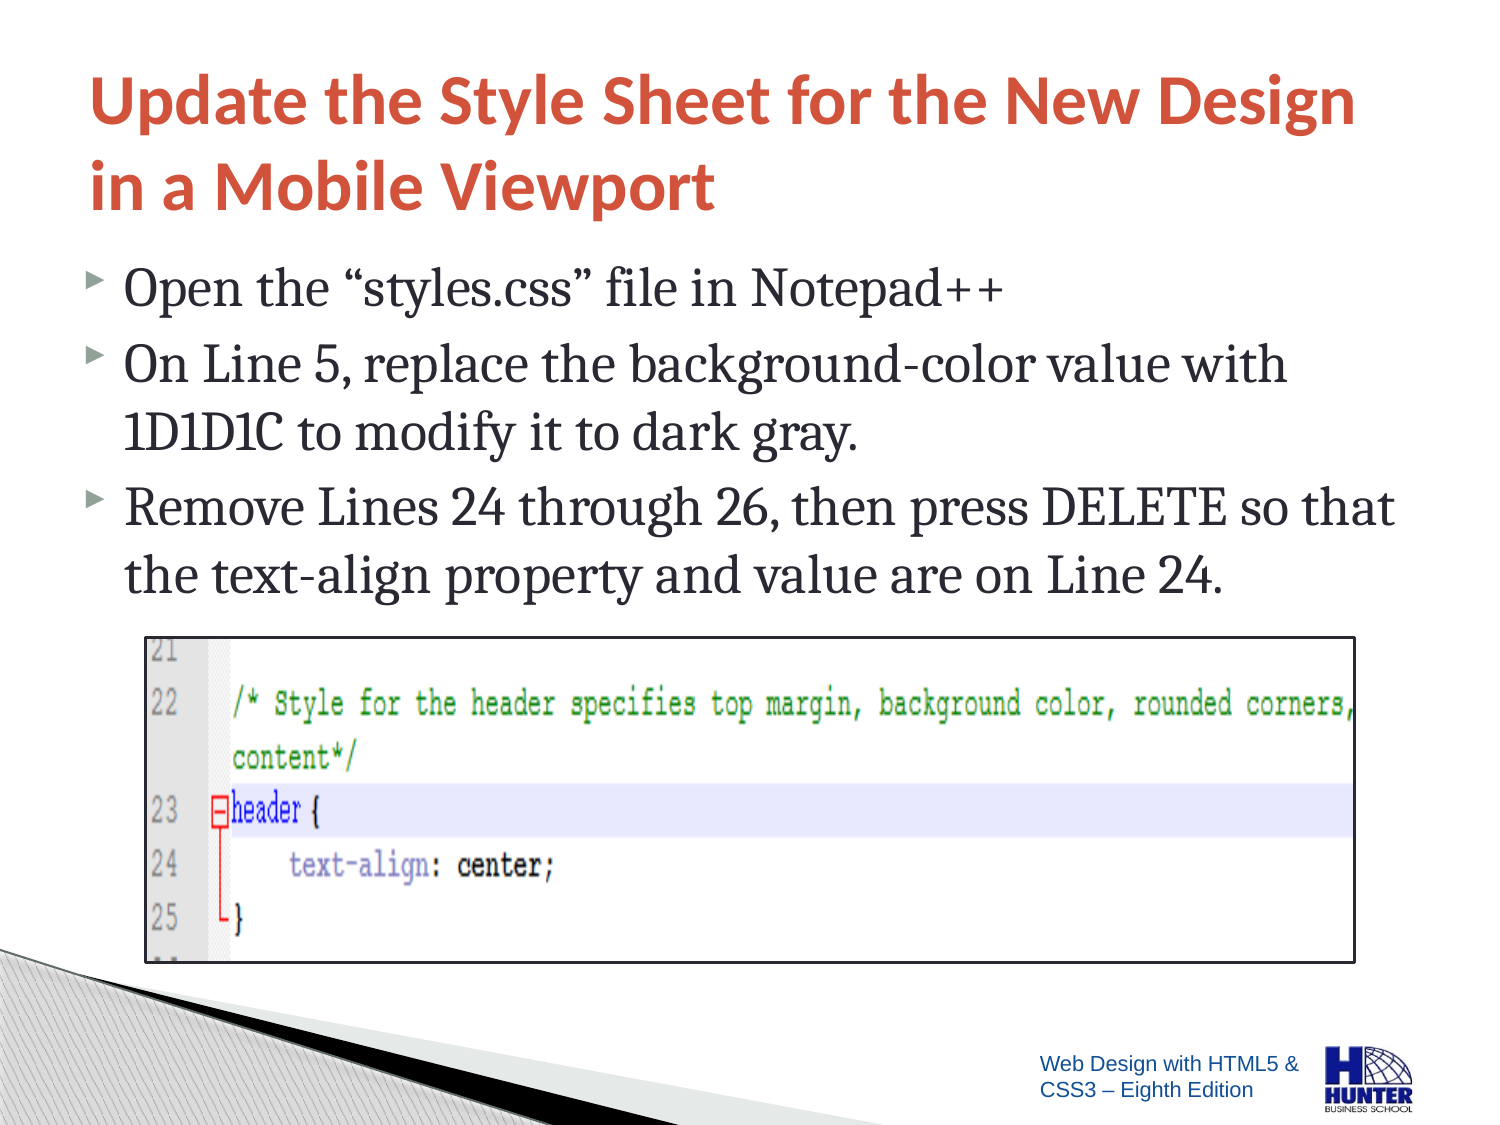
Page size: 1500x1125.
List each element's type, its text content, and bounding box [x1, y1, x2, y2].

title Update the Style Sheet for the New Design in a Mobile Viewport [75, 45, 1425, 233]
picture [1325, 1046, 1413, 1113]
picture [146, 638, 1354, 962]
list Open the “styles.css” file in Notepad++ On Line 5, replace the background-color value with 1D1D1C to modify it to dark gray. Remove Lines 24 through 26, then press DELETE so that the text-align property and value are on Line 24. [50, 243, 1450, 986]
